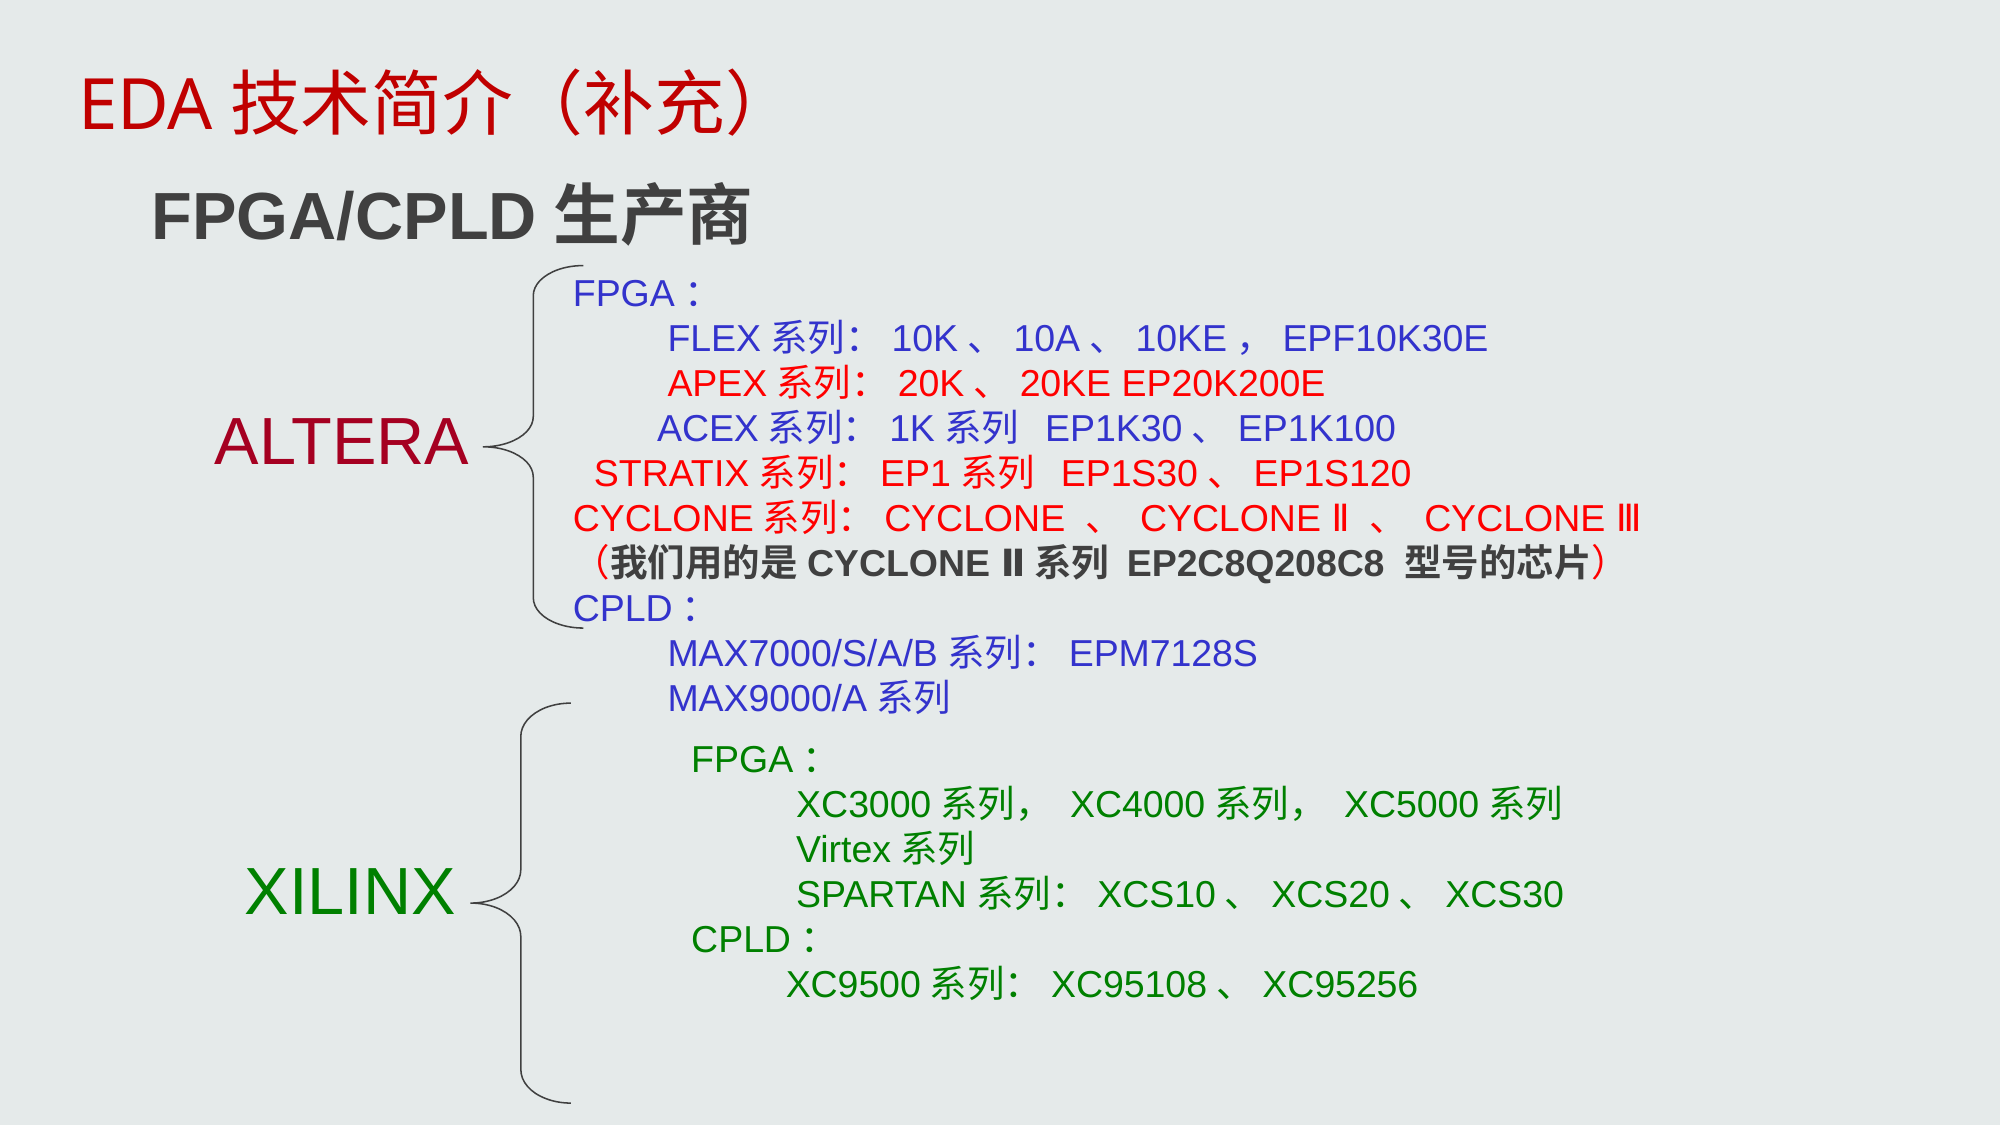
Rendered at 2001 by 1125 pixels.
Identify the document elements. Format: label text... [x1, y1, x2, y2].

text_box EDA技术简介（补充） [63, 61, 1932, 184]
text_box XILINX [230, 840, 472, 936]
text_box [483, 265, 584, 629]
text_box [470, 703, 571, 1104]
text_box FPGA： XC3000系列， XC4000系列， XC5000系列 Virtex系列 SPARTAN系列：XCS10、XCS20、XCS30 CPLD： XC9500系列：XC95108、XC95256 [676, 728, 1579, 1013]
text_box FPGA： FLEX系列：10K、10A、10KE，EPF10K30E APEX系列：20K、20KE EP20K200E ACEX系列：1K系列 EP1K30、EP1K100 STRATIX系列：EP1系列 EP1S30、EP1S120 CYCLONE系列：CYCLONE 、 CYCLONE Ⅱ 、 CYCLONE Ⅲ （我们用的是CYCLONE Ⅱ系列 EP2C8Q208C8 型号的芯片） CPLD： MAX7000/S/A/B系列：EPM7128S MAX9000/A系列 [558, 261, 1674, 726]
text_box ALTERA [199, 390, 485, 486]
text_box FPGA/CPLD生产商 [136, 184, 784, 261]
